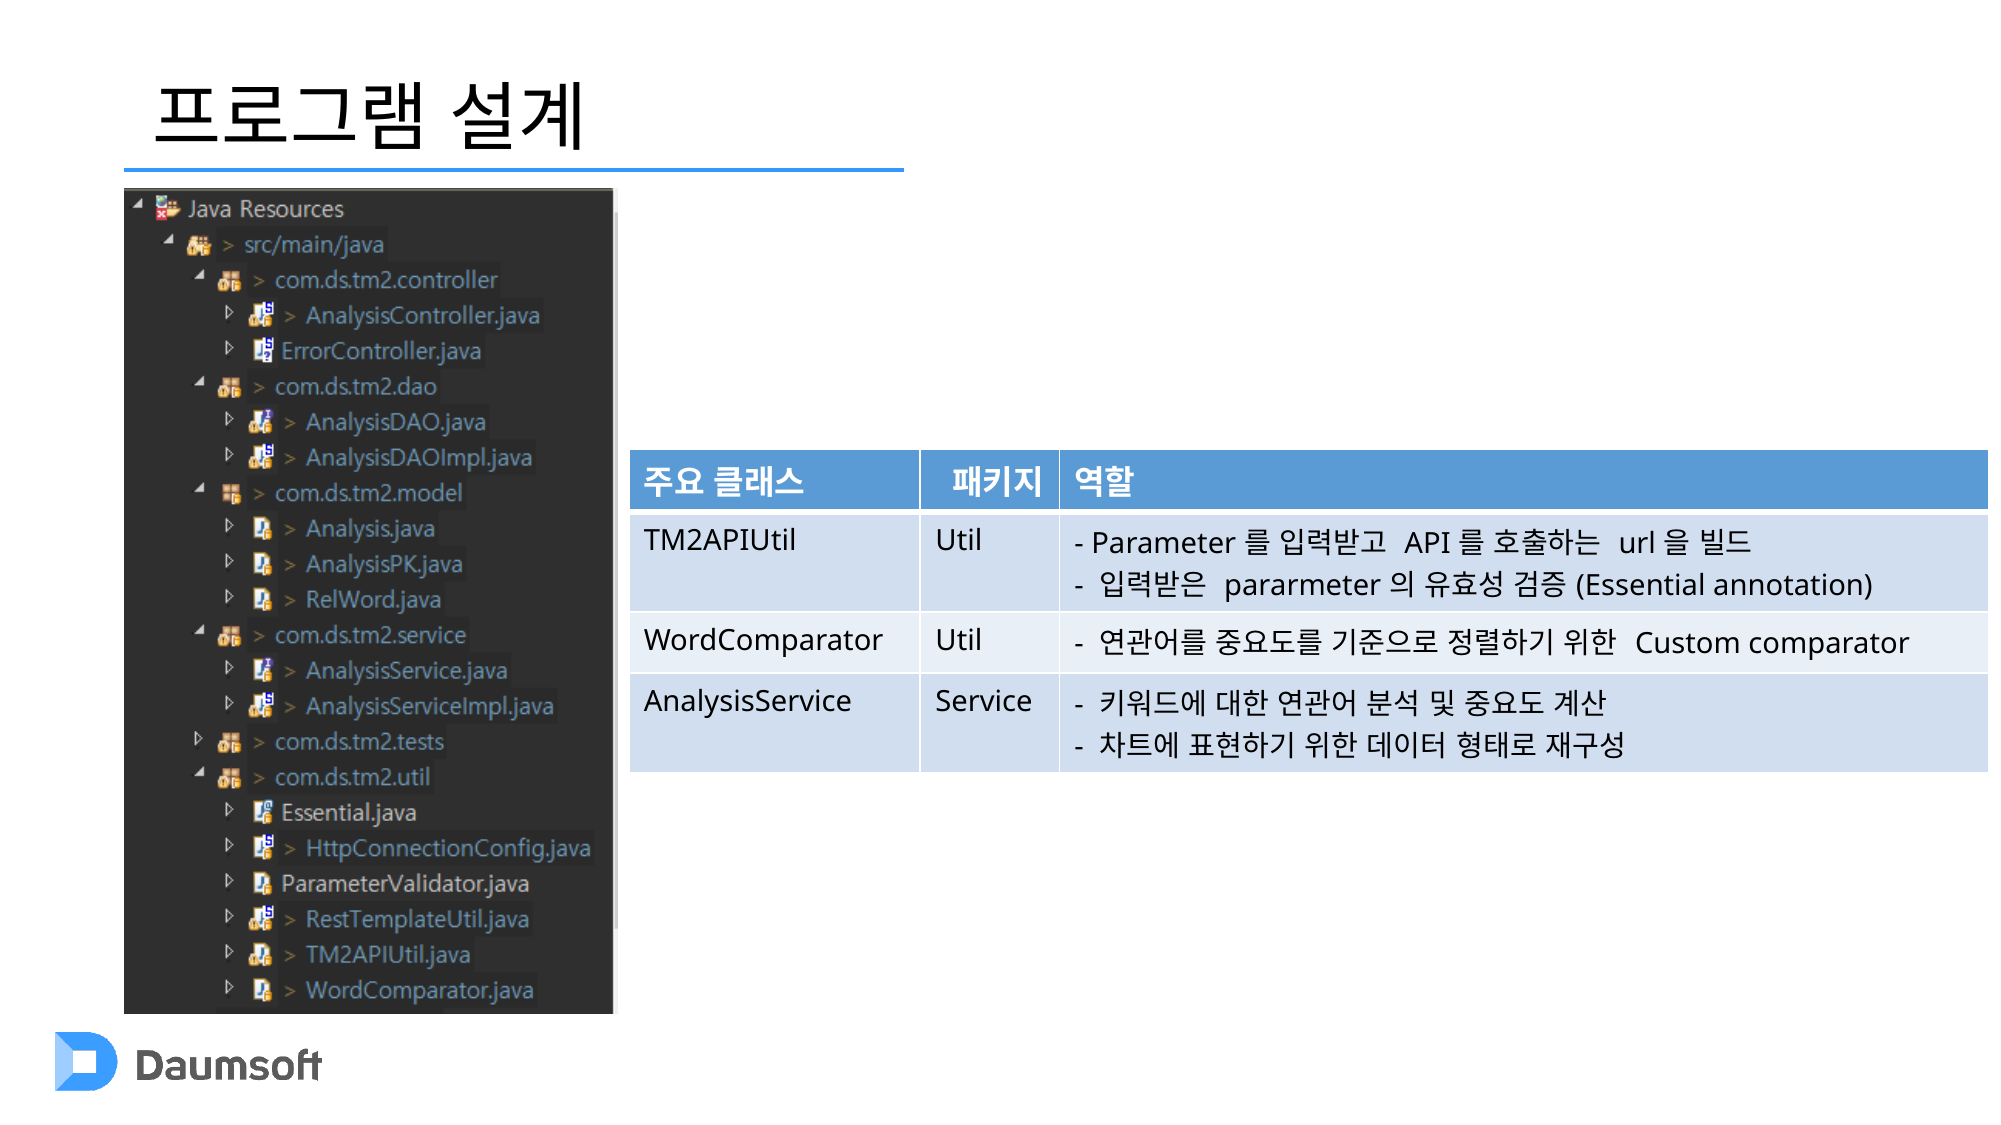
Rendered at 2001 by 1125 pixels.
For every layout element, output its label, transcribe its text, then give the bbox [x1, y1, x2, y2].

table_cell Service [921, 674, 1059, 772]
text_box 프로그램 설계 [137, 11, 1863, 229]
table_cell Util [921, 613, 1059, 672]
picture [123, 188, 618, 1015]
table_header 패키지 [921, 450, 1059, 509]
table_cell Util [921, 515, 1059, 611]
table_cell AnalysisService [630, 674, 919, 772]
picture [55, 1032, 322, 1091]
table_cell - 키워드에 대한 연관어 분석 및 중요도 계산 - 차트에 표현하기 위한 데이터 형태로 재구성 [1060, 674, 1988, 772]
table_cell - Parameter를 입력받고 API를 호출하는 url을 빌드 - 입력받은 pararmeter의 유효성 검증(Essential annotation) [1060, 515, 1988, 611]
table_header 역할 [1060, 450, 1988, 509]
table_cell WordComparator [630, 613, 919, 672]
table_cell TM2APIUtil [630, 515, 919, 611]
table_cell - 연관어를 중요도를 기준으로 정렬하기 위한 Custom comparator [1060, 613, 1988, 672]
table_header 주요 클래스 [630, 450, 919, 509]
